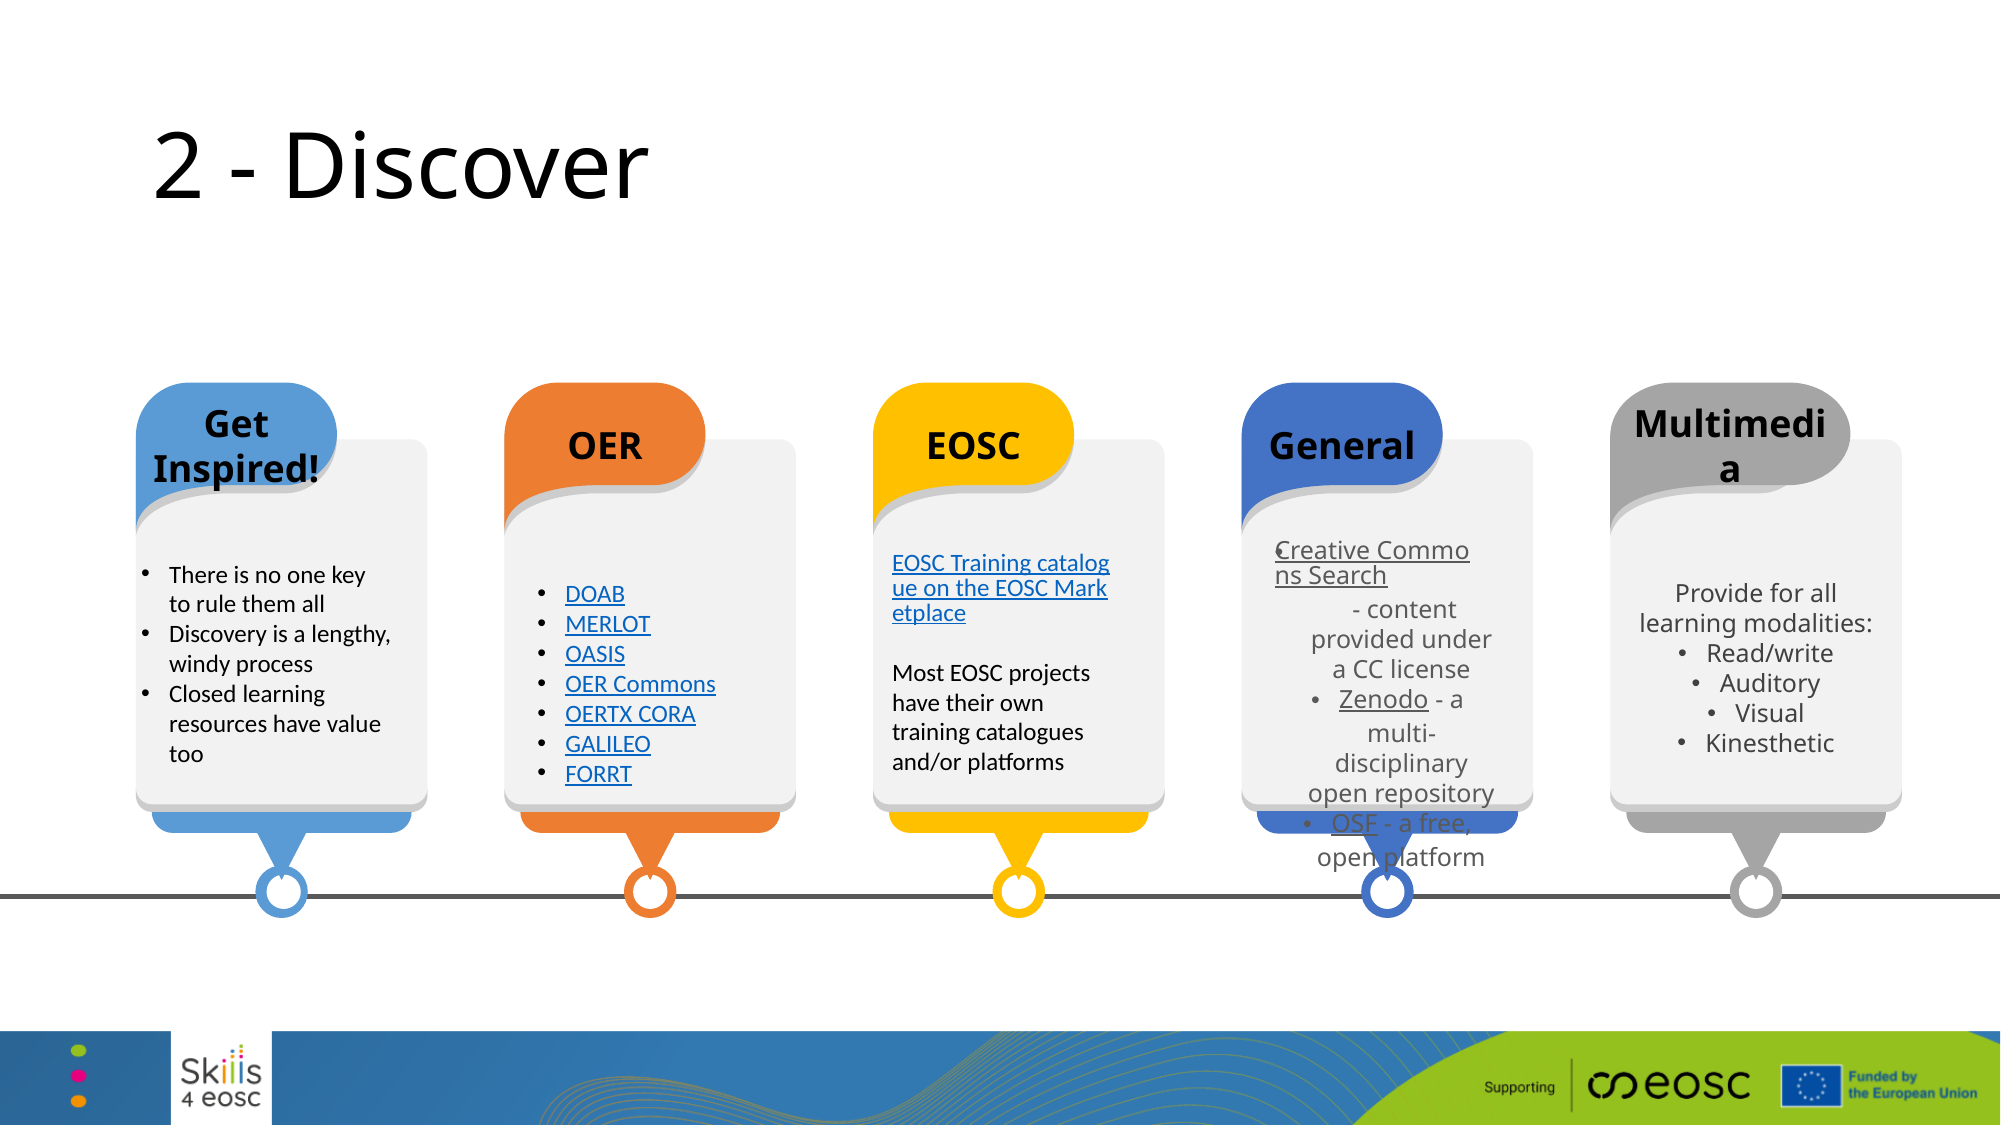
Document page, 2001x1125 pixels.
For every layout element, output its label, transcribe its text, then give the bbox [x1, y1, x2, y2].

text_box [0, 382, 2000, 918]
title 2 - Discover [137, 59, 1863, 278]
picture [0, 0, 2001, 1125]
